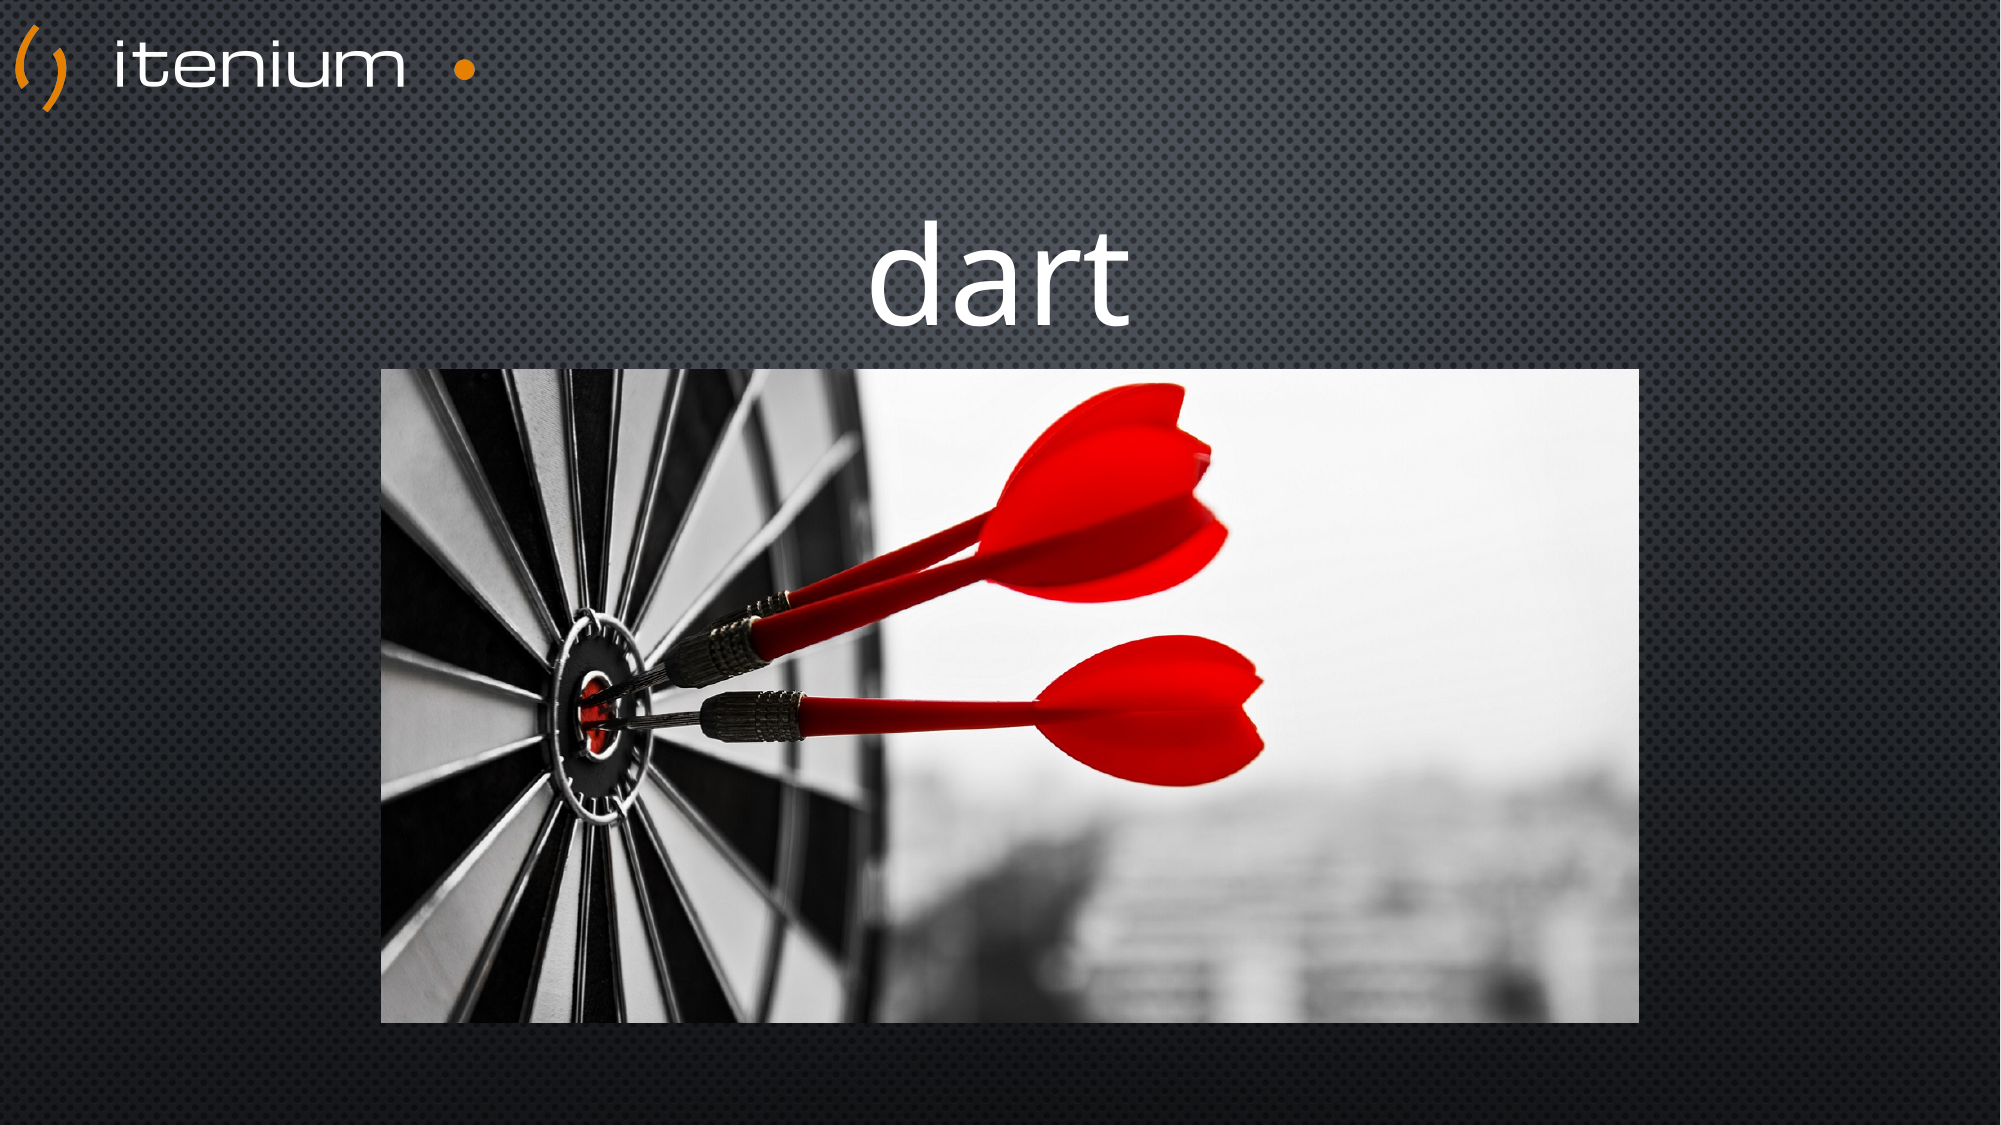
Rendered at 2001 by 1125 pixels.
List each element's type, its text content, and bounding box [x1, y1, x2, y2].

picture [381, 368, 1639, 1023]
title dart [287, 156, 1711, 361]
picture [0, 0, 508, 138]
